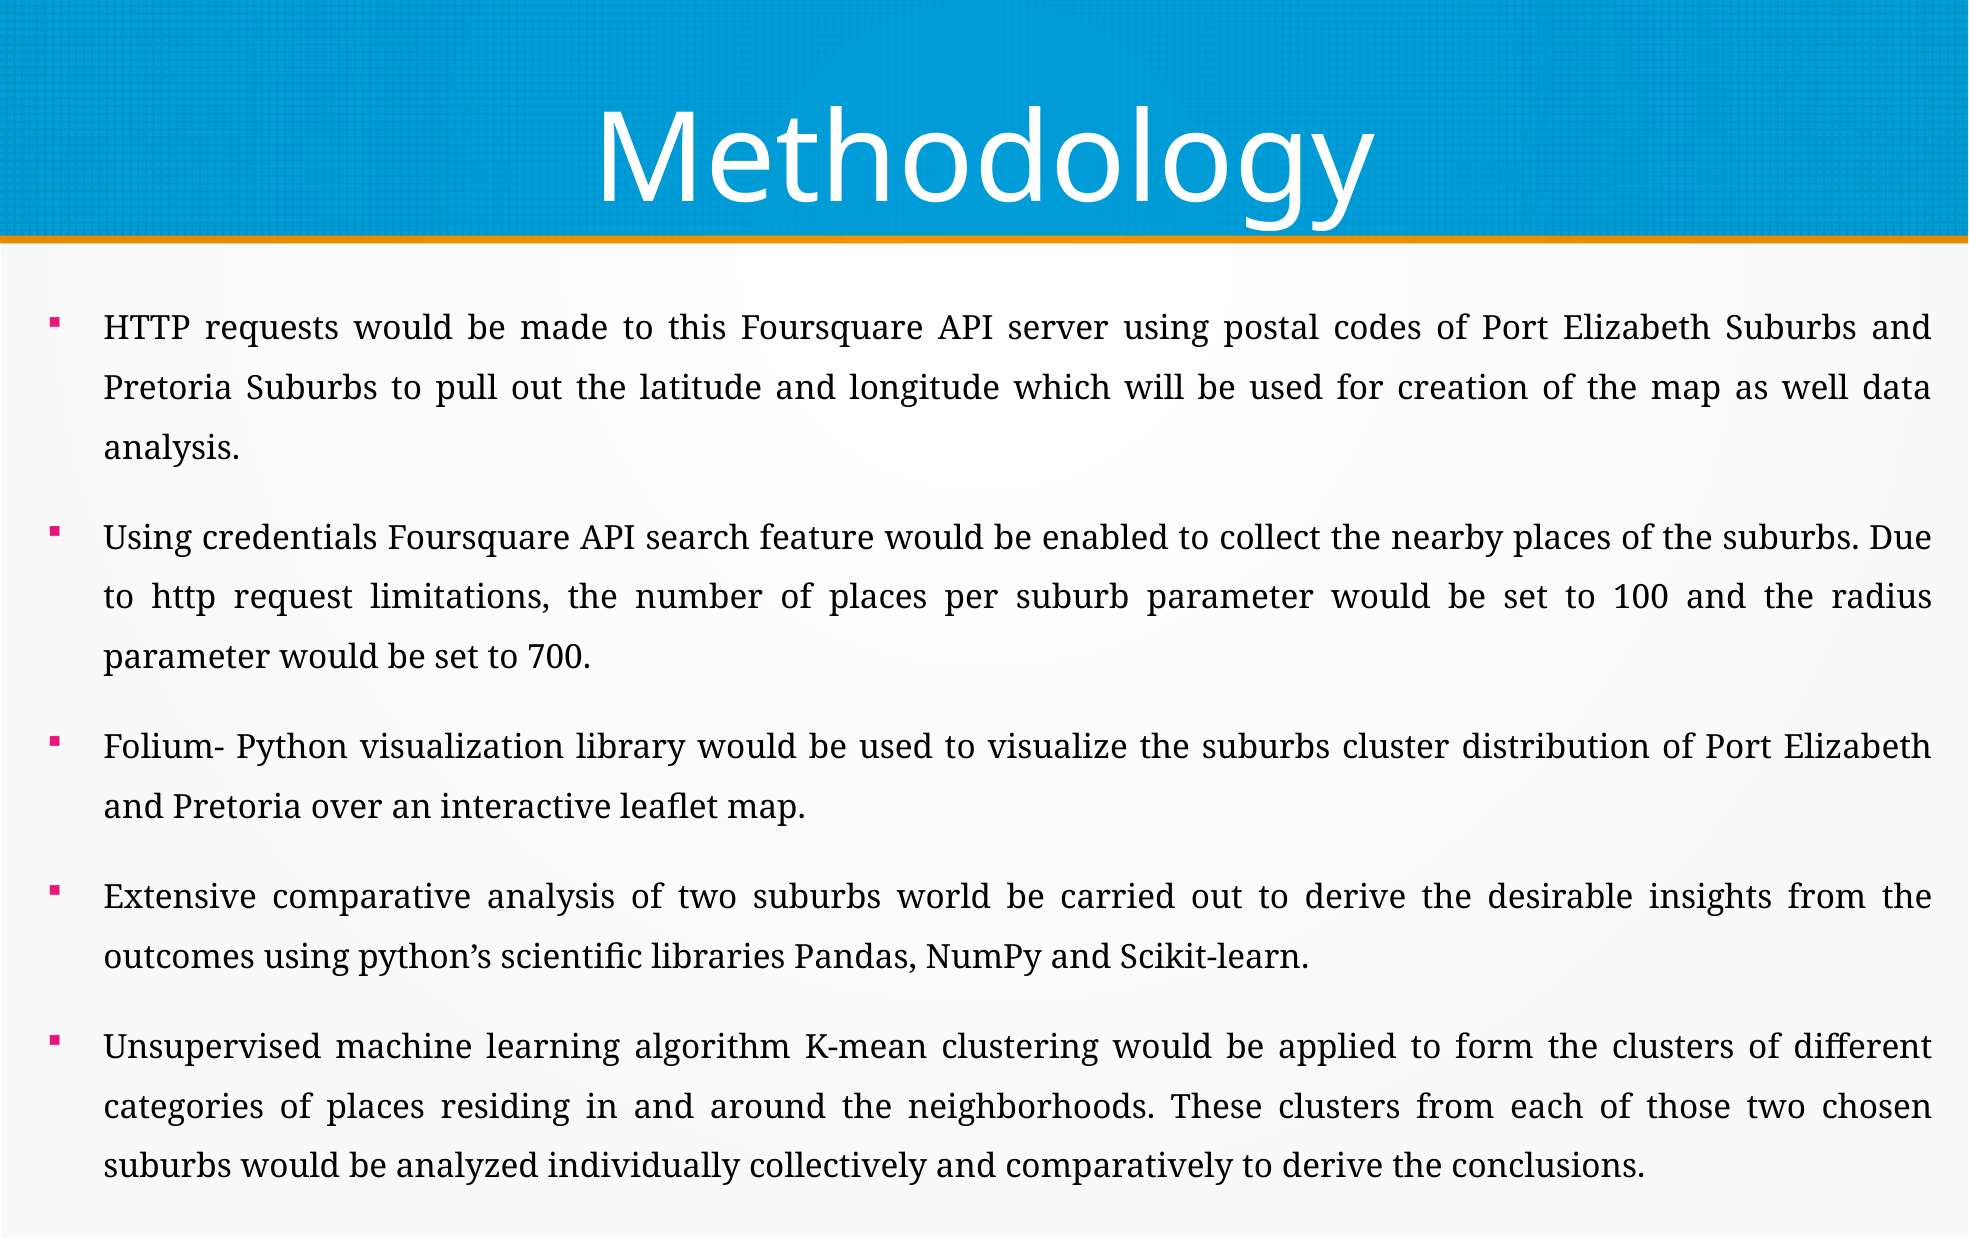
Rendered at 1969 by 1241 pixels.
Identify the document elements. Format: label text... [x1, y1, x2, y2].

picture [0, 236, 1969, 1241]
text_box Methodology [98, 19, 1870, 227]
text_box HTTP requests would be made to this Foursquare API server using postal codes of Port Elizabeth Suburbs and Pretoria Suburbs to pull out the latitude and longitude which will be used for creation of the map as well data analysis. Using credentials Foursquare API search feature would be enabled to collect the nearby places of the suburbs. Due to http request limitations, the number of places per suburb parameter would be set to 100 and the radius parameter would be set to 700. Folium- Python visualization library would be used to visualize the suburbs cluster distribution of Port Elizabeth and Pretoria over an interactive leaflet map. Extensive comparative analysis of two suburbs world be carried out to derive the desirable insights from the outcomes using python’s scientific libraries Pandas, NumPy and Scikit-learn. Unsupervised machine learning algorithm K-mean clustering would be applied to form the clusters of different categories of places residing in and around the neighborhoods. These clusters from each of those two chosen suburbs would be analyzed individually collectively and comparatively to derive the conclusions. [32, 278, 1950, 1192]
